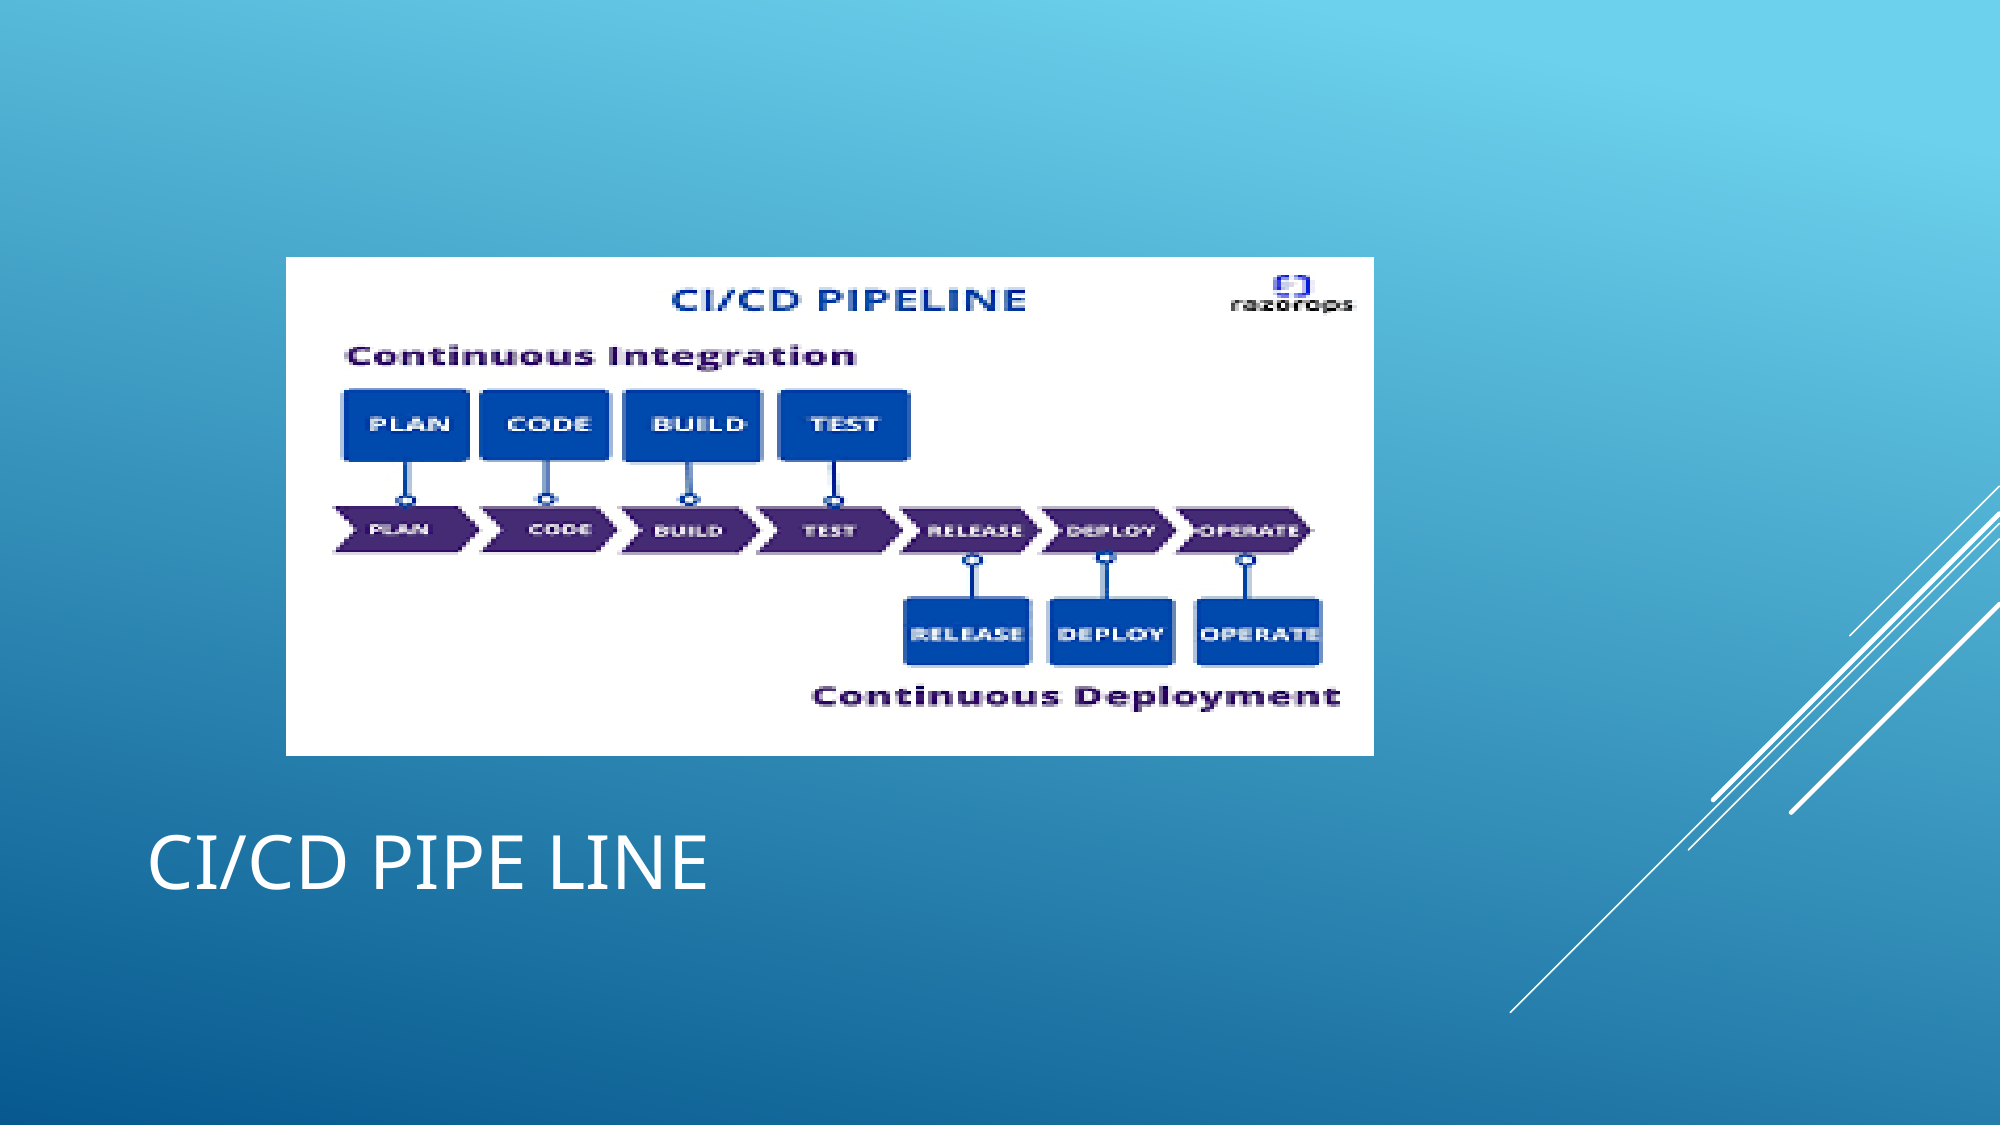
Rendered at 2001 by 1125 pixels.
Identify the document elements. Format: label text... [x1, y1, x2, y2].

title Ci/cd pipe line [112, 736, 1513, 984]
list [286, 257, 1374, 756]
